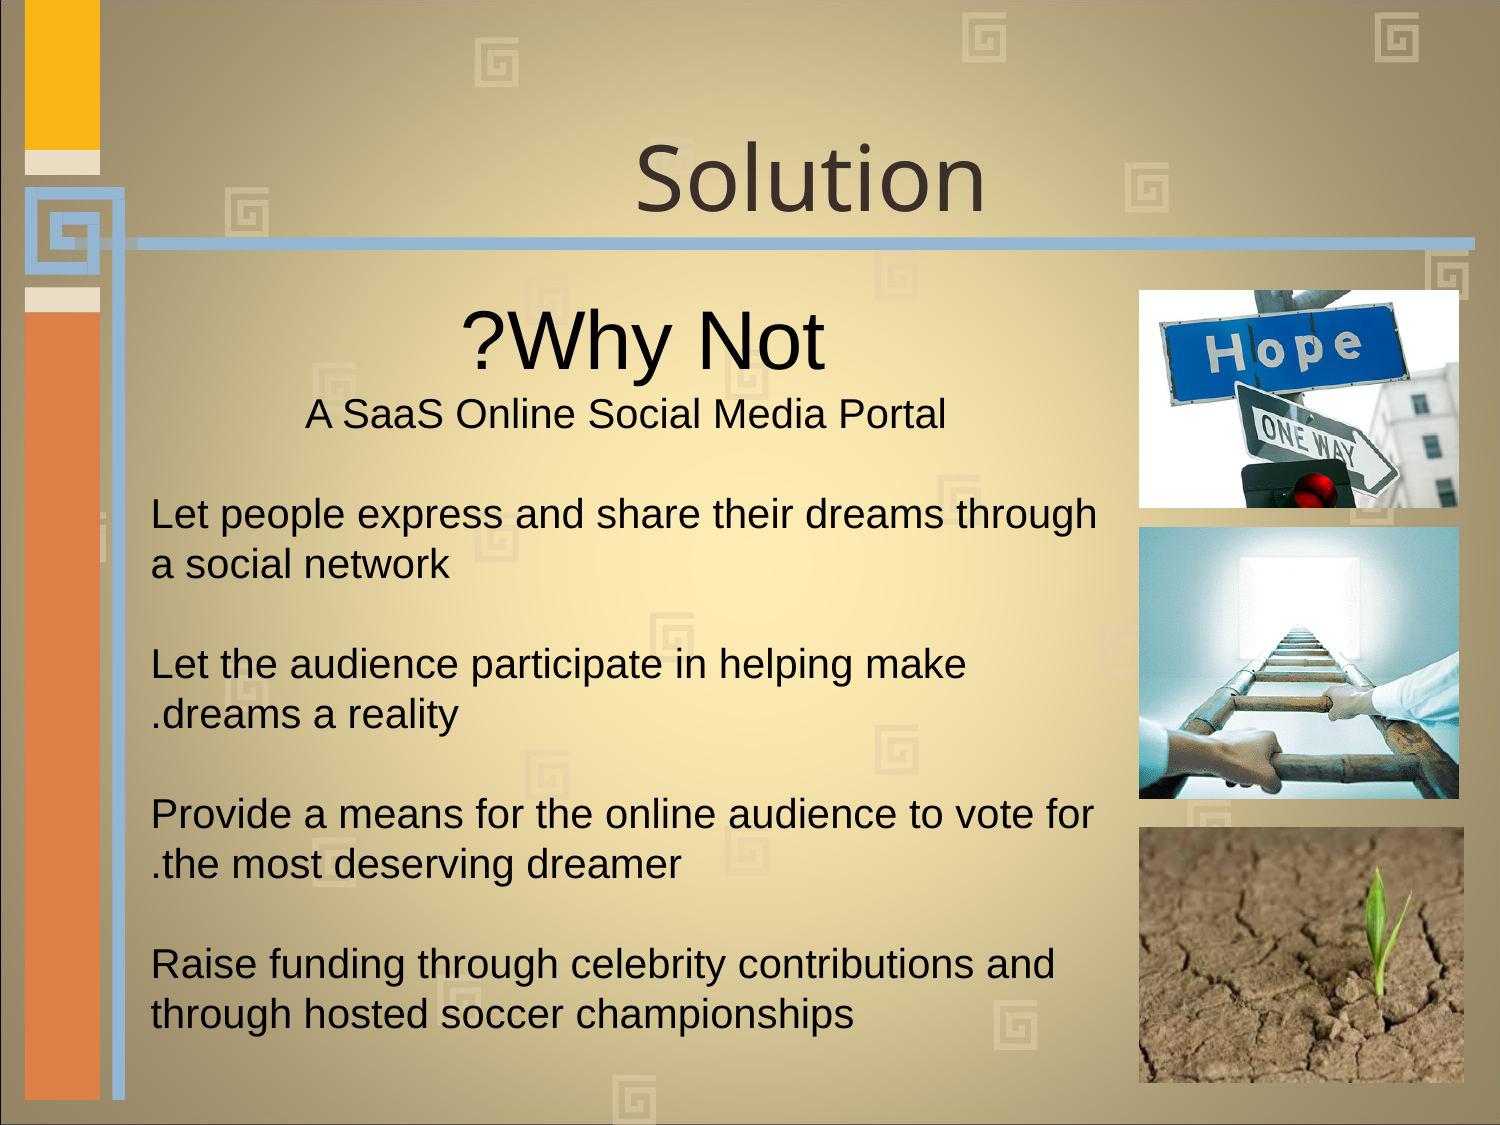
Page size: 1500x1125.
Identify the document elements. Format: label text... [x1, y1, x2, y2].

title Solution [174, 50, 1450, 238]
text_box Why Not? A SaaS Online Social Media Portal Let people express and share their dreams through a social network Let the audience participate in helping make dreams a reality. Provide a means for the online audience to vote for the most deserving dreamer. Raise funding through celebrity contributions and through hosted soccer championships [135, 278, 1129, 1044]
picture [0, 0, 1500, 1125]
